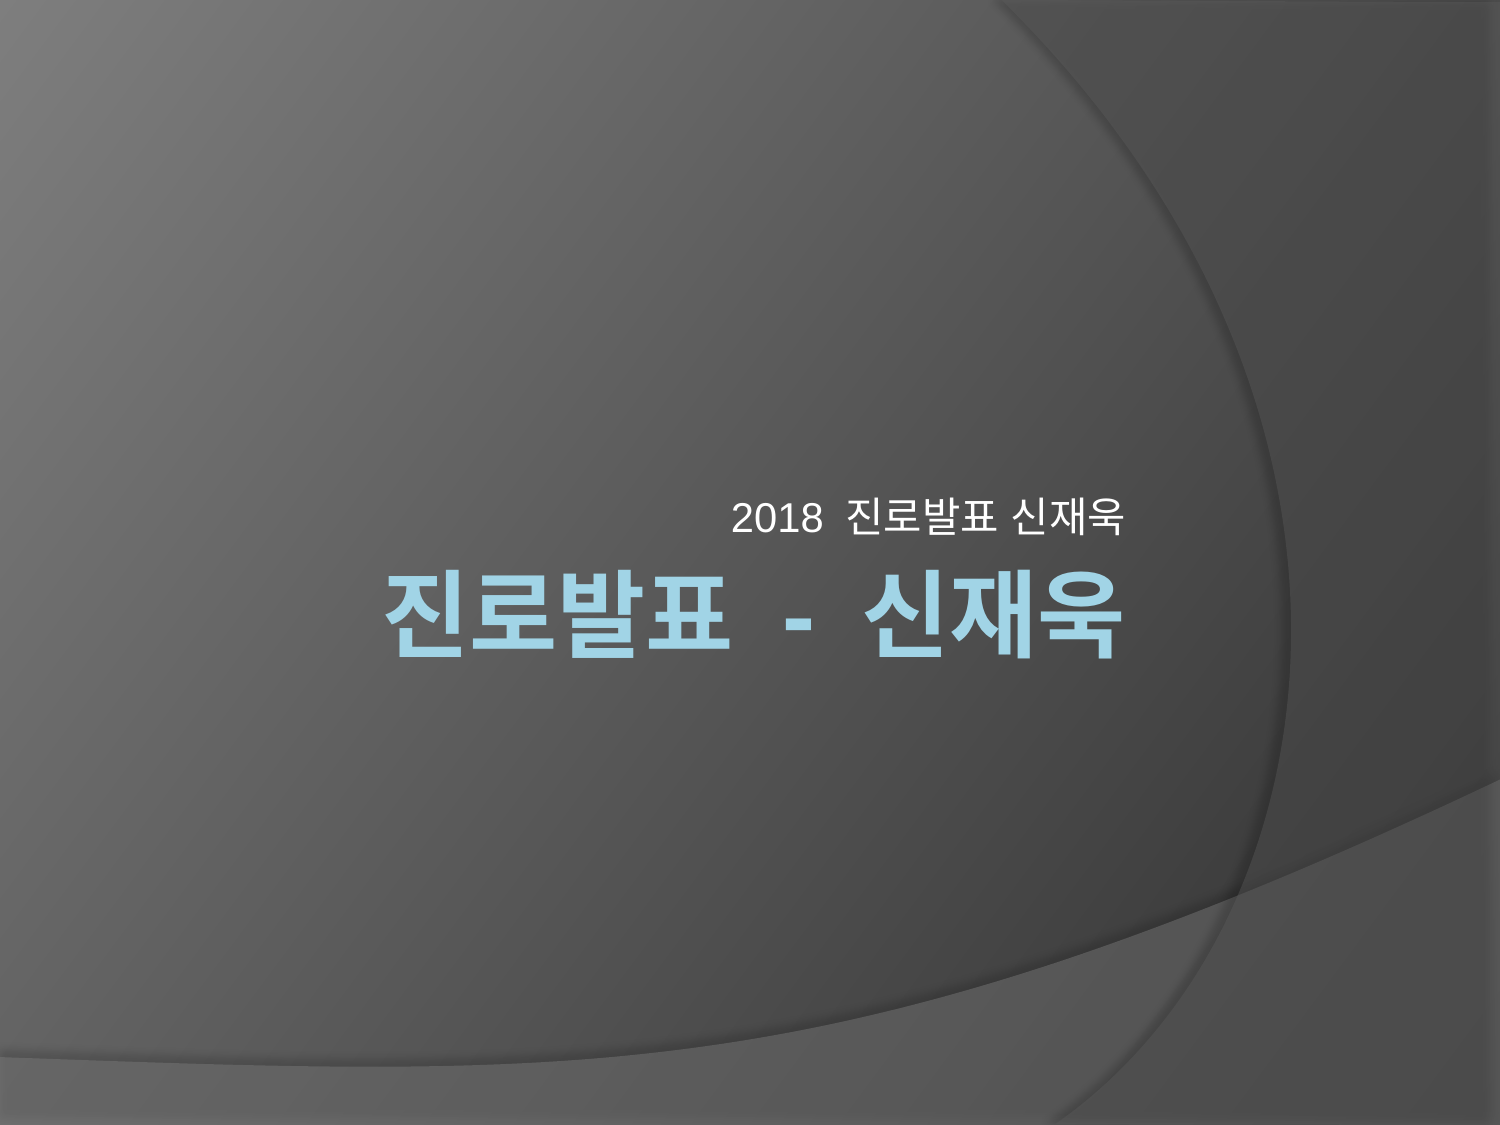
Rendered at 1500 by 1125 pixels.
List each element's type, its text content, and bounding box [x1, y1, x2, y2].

subtitle 2018 진로발표 신재욱 [71, 253, 1134, 541]
title 진로발표 - 신재욱 [70, 547, 1134, 925]
